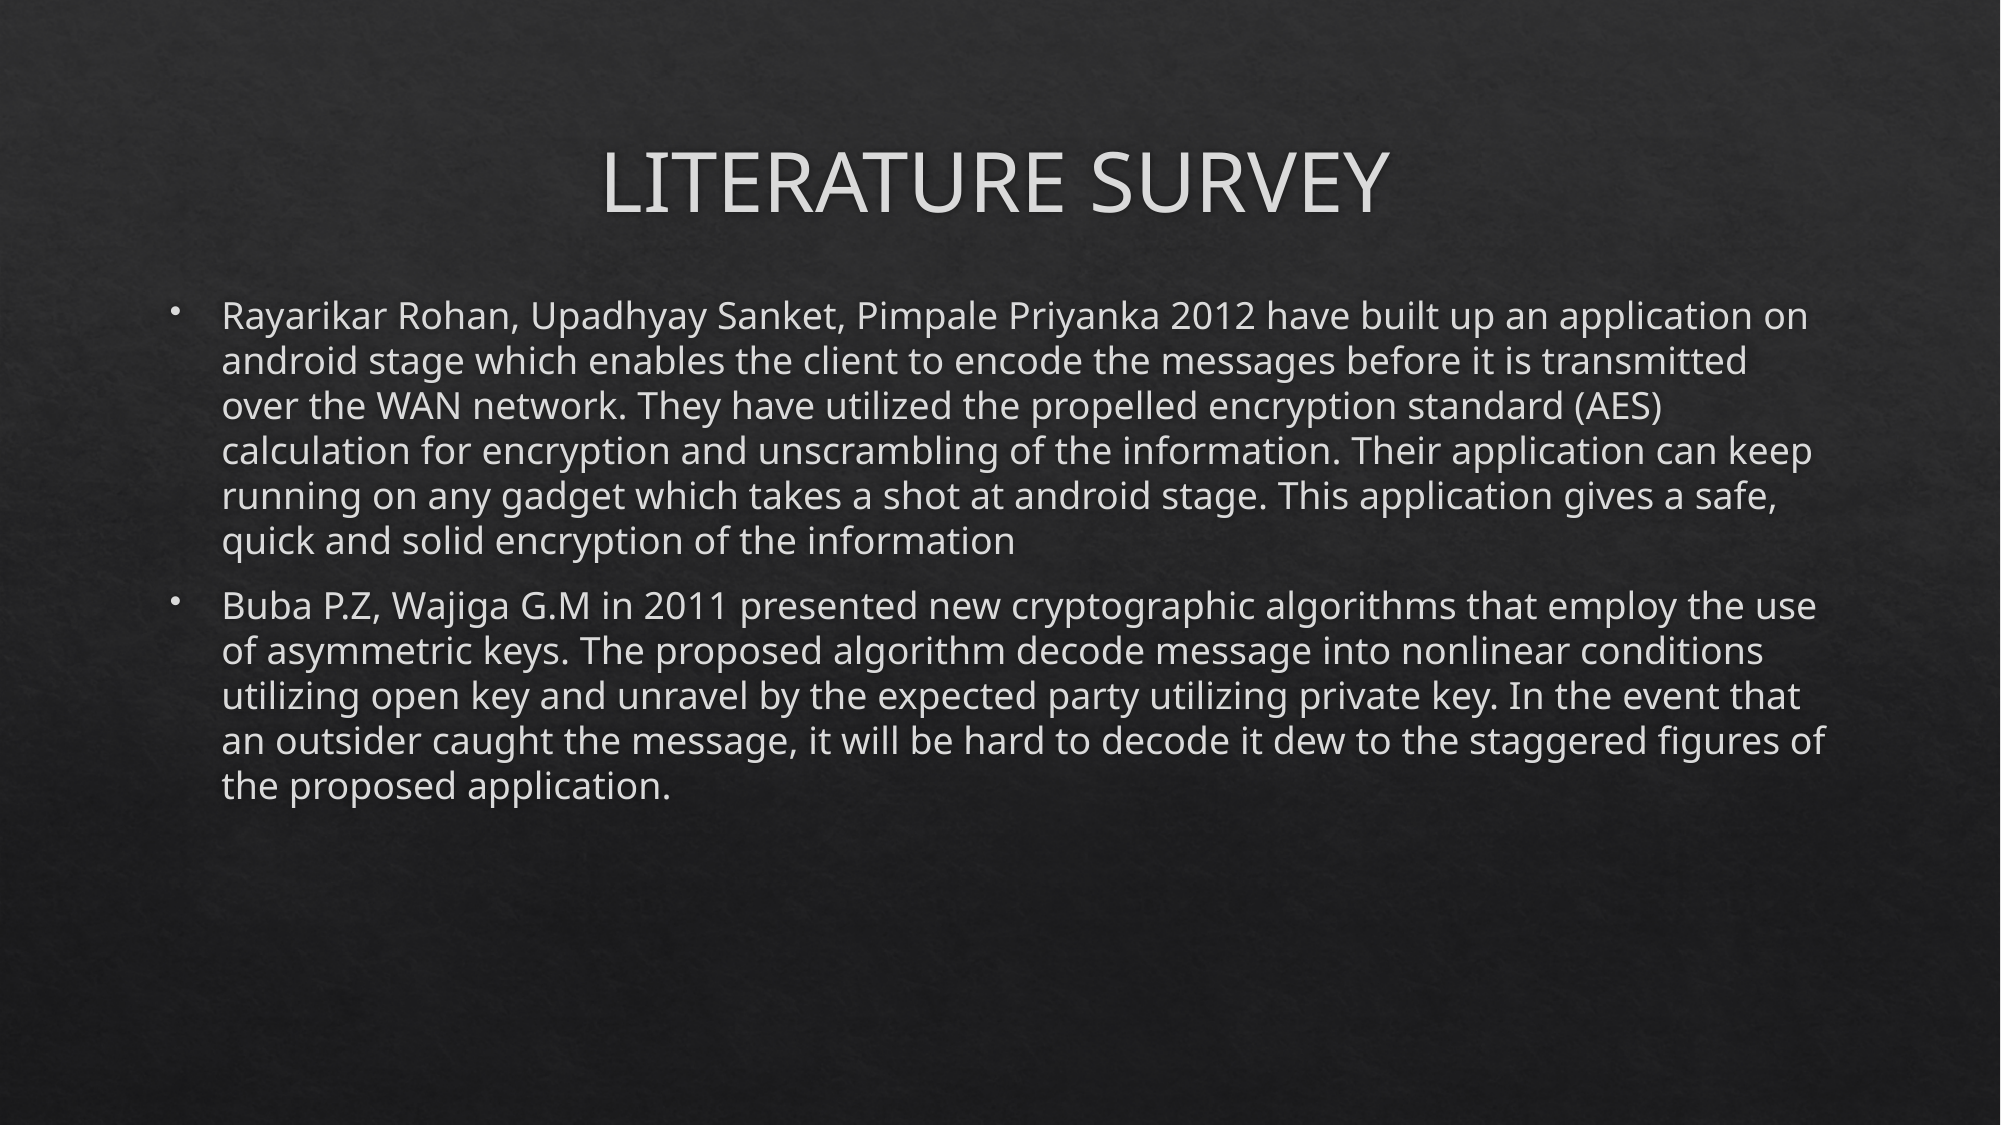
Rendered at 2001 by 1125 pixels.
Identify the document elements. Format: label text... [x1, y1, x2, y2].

list Rayarikar Rohan, Upadhyay Sanket, Pimpale Priyanka 2012 have built up an application on android stage which enables the client to encode the messages before it is transmitted over the WAN network. They have utilized the propelled encryption standard (AES) calculation for encryption and unscrambling of the information. Their application can keep running on any gadget which takes a shot at android stage. This application gives a safe, quick and solid encryption of the information Buba P.Z, Wajiga G.M in 2011 presented new cryptographic algorithms that employ the use of asymmetric keys. The proposed algorithm decode message into nonlinear conditions utilizing open key and unravel by the expected party utilizing private key. In the event that an outsider caught the message, it will be hard to decode it dew to the staggered figures of the proposed application. [149, 284, 1849, 950]
title LITERATURE SURVEY [149, 99, 1849, 260]
